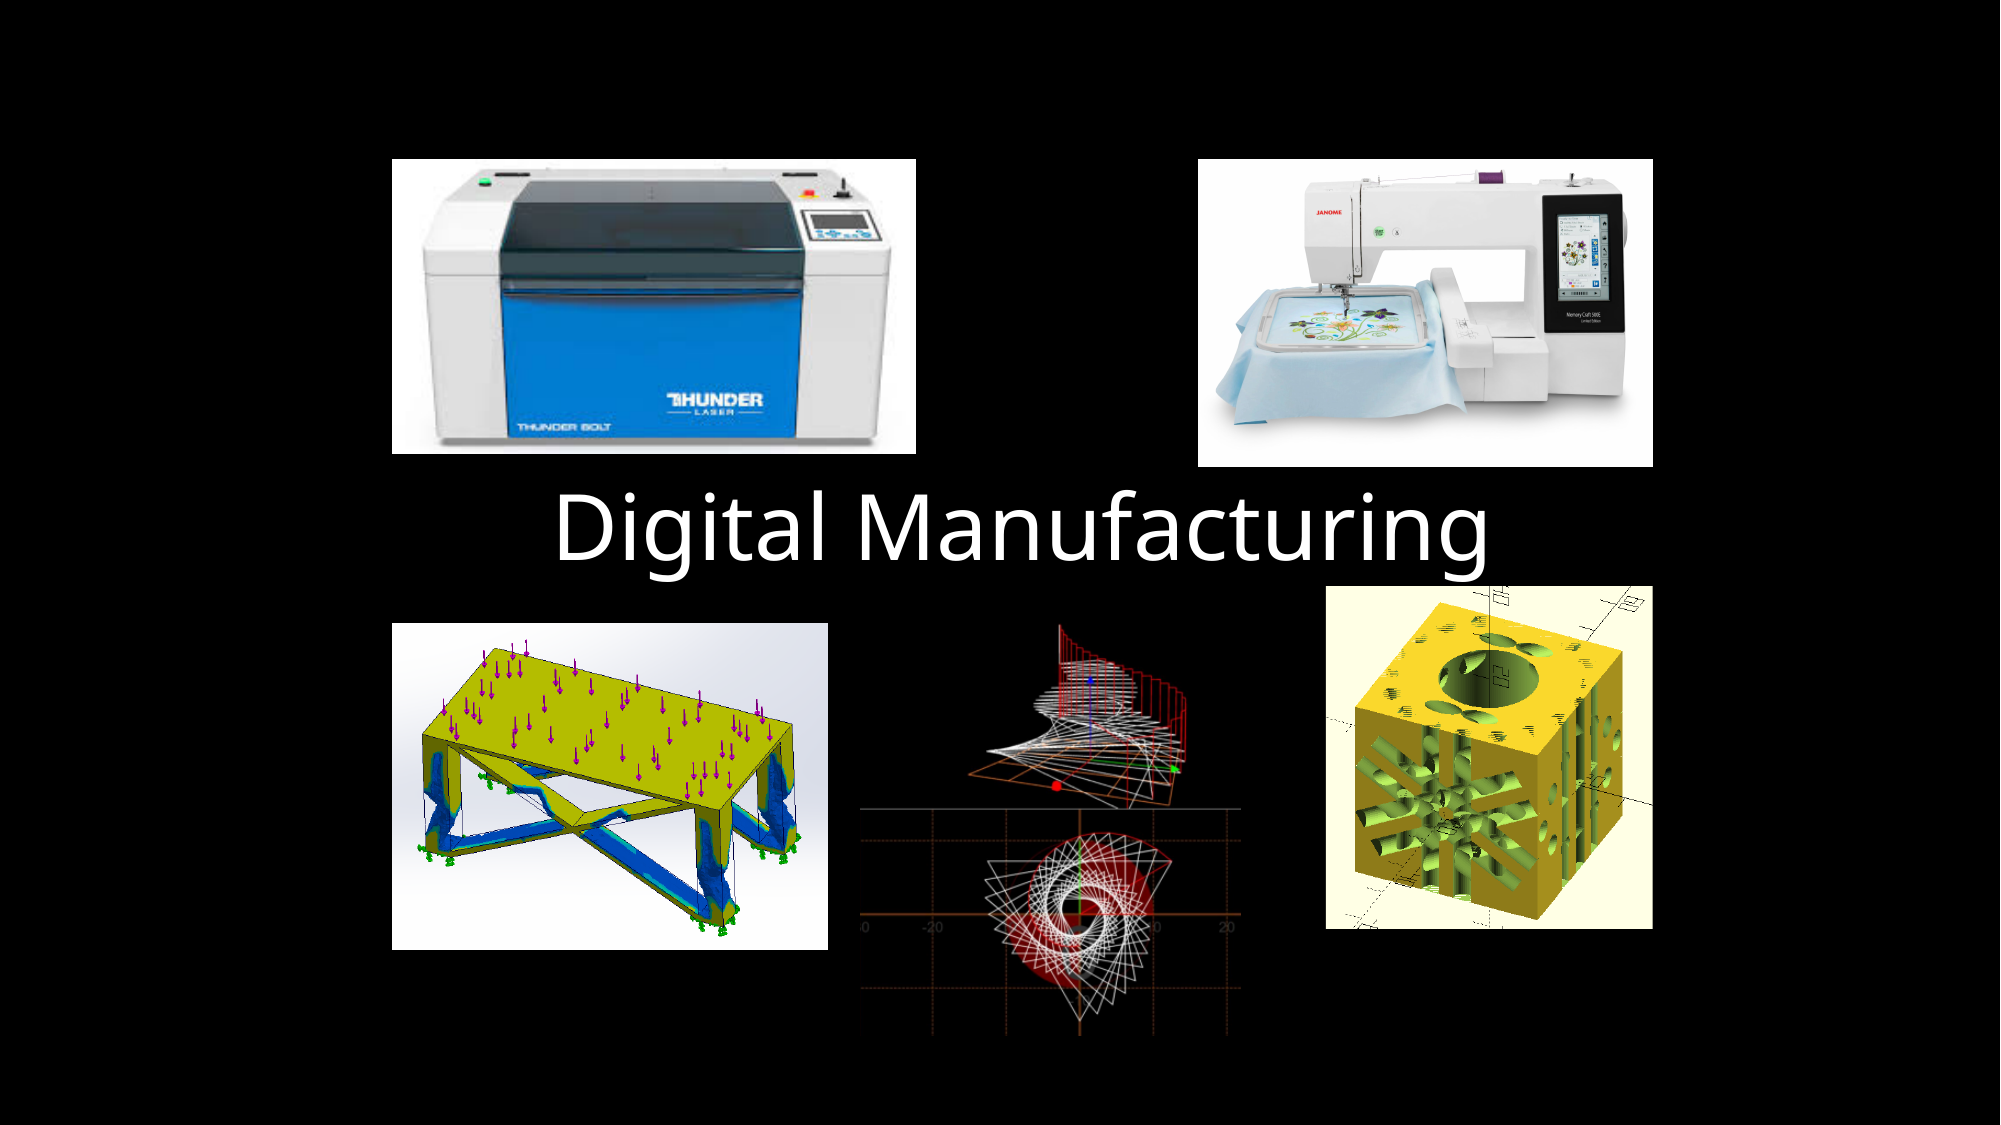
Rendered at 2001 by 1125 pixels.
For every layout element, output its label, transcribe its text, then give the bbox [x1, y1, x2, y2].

picture [860, 623, 1241, 1036]
title Digital Manufacturing [458, 195, 1587, 588]
picture [392, 159, 916, 454]
picture [1325, 586, 1653, 929]
picture [392, 623, 828, 950]
picture [1198, 159, 1653, 467]
